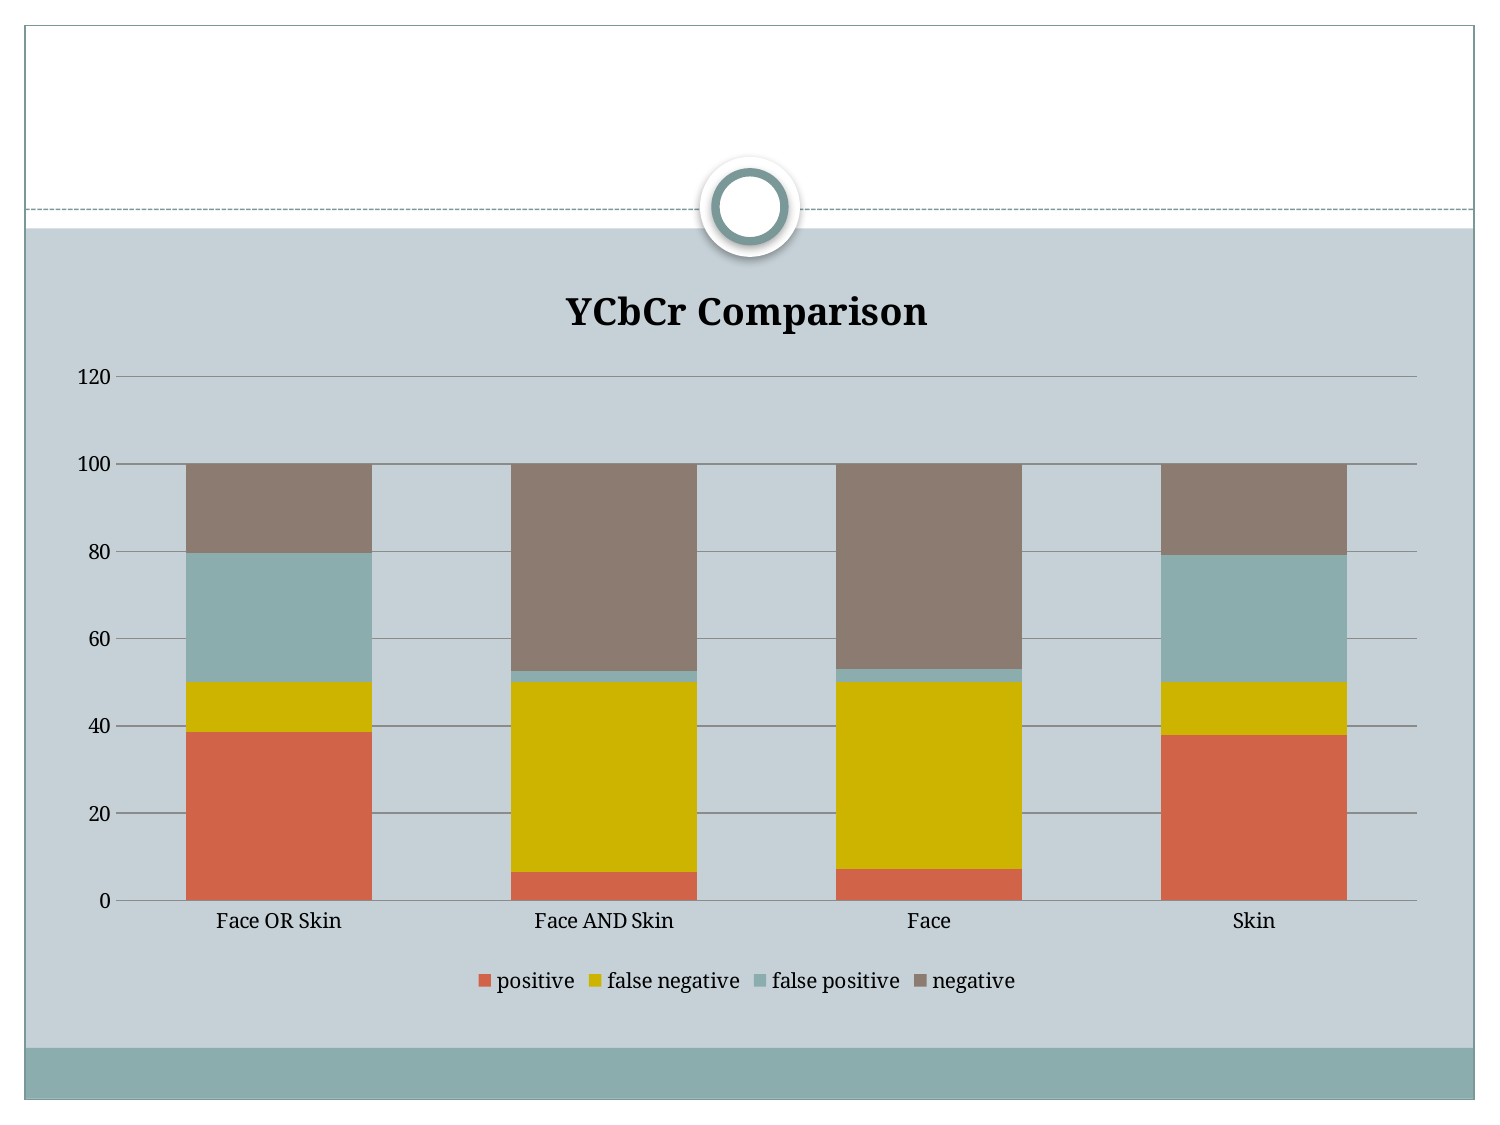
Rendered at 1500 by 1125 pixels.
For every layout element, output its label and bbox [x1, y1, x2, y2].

chart [49, 250, 1445, 1001]
